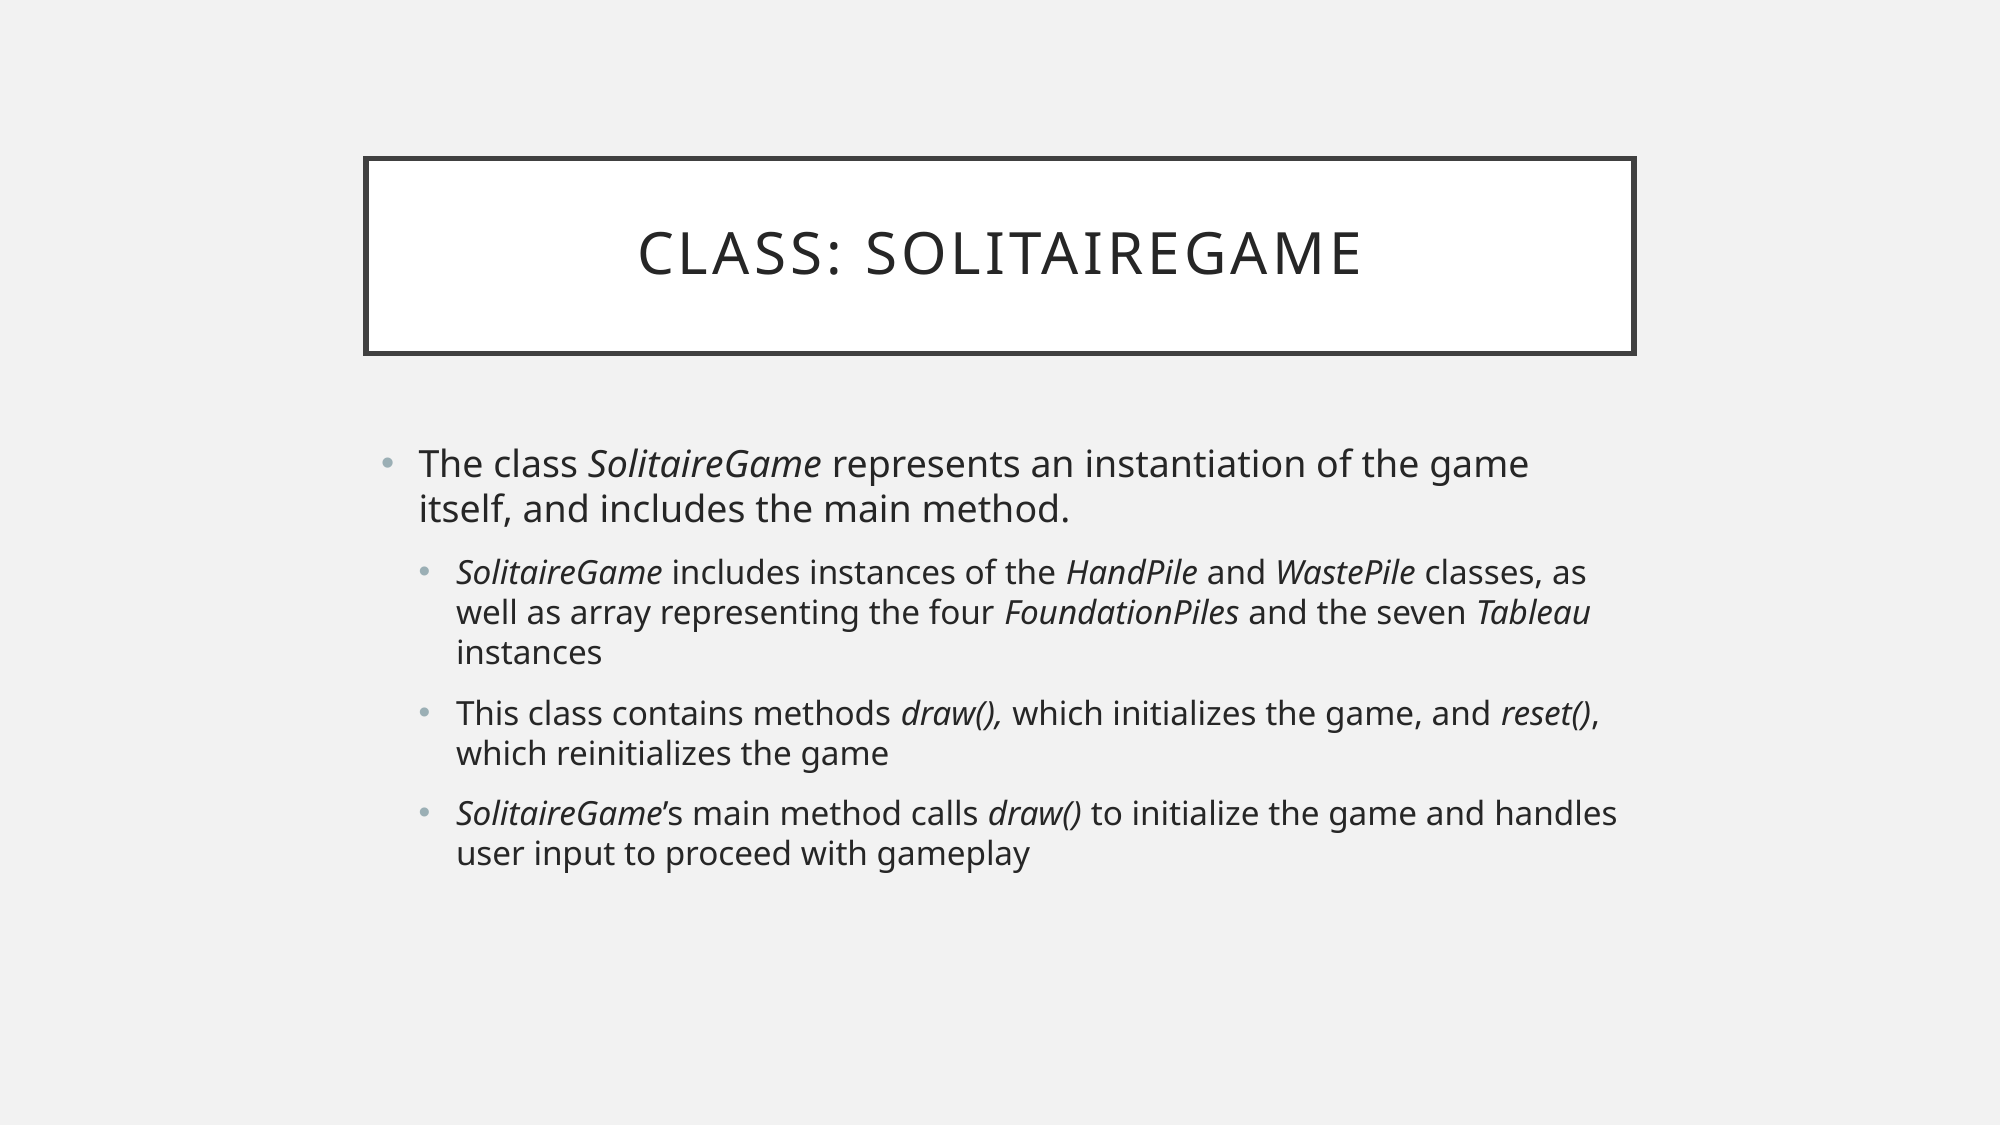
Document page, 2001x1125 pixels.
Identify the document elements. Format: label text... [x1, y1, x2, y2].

title Class: SolitaireGame [363, 156, 1637, 356]
list The class SolitaireGame represents an instantiation of the game itself, and includes the main method. SolitaireGame includes instances of the HandPile and WastePile classes, as well as array representing the four FoundationPiles and the seven Tableau instances This class contains methods draw(), which initializes the game, and reset(), which reinitializes the game SolitaireGame’s main method calls draw() to initialize the game and handles user input to proceed with gameplay [366, 432, 1634, 942]
